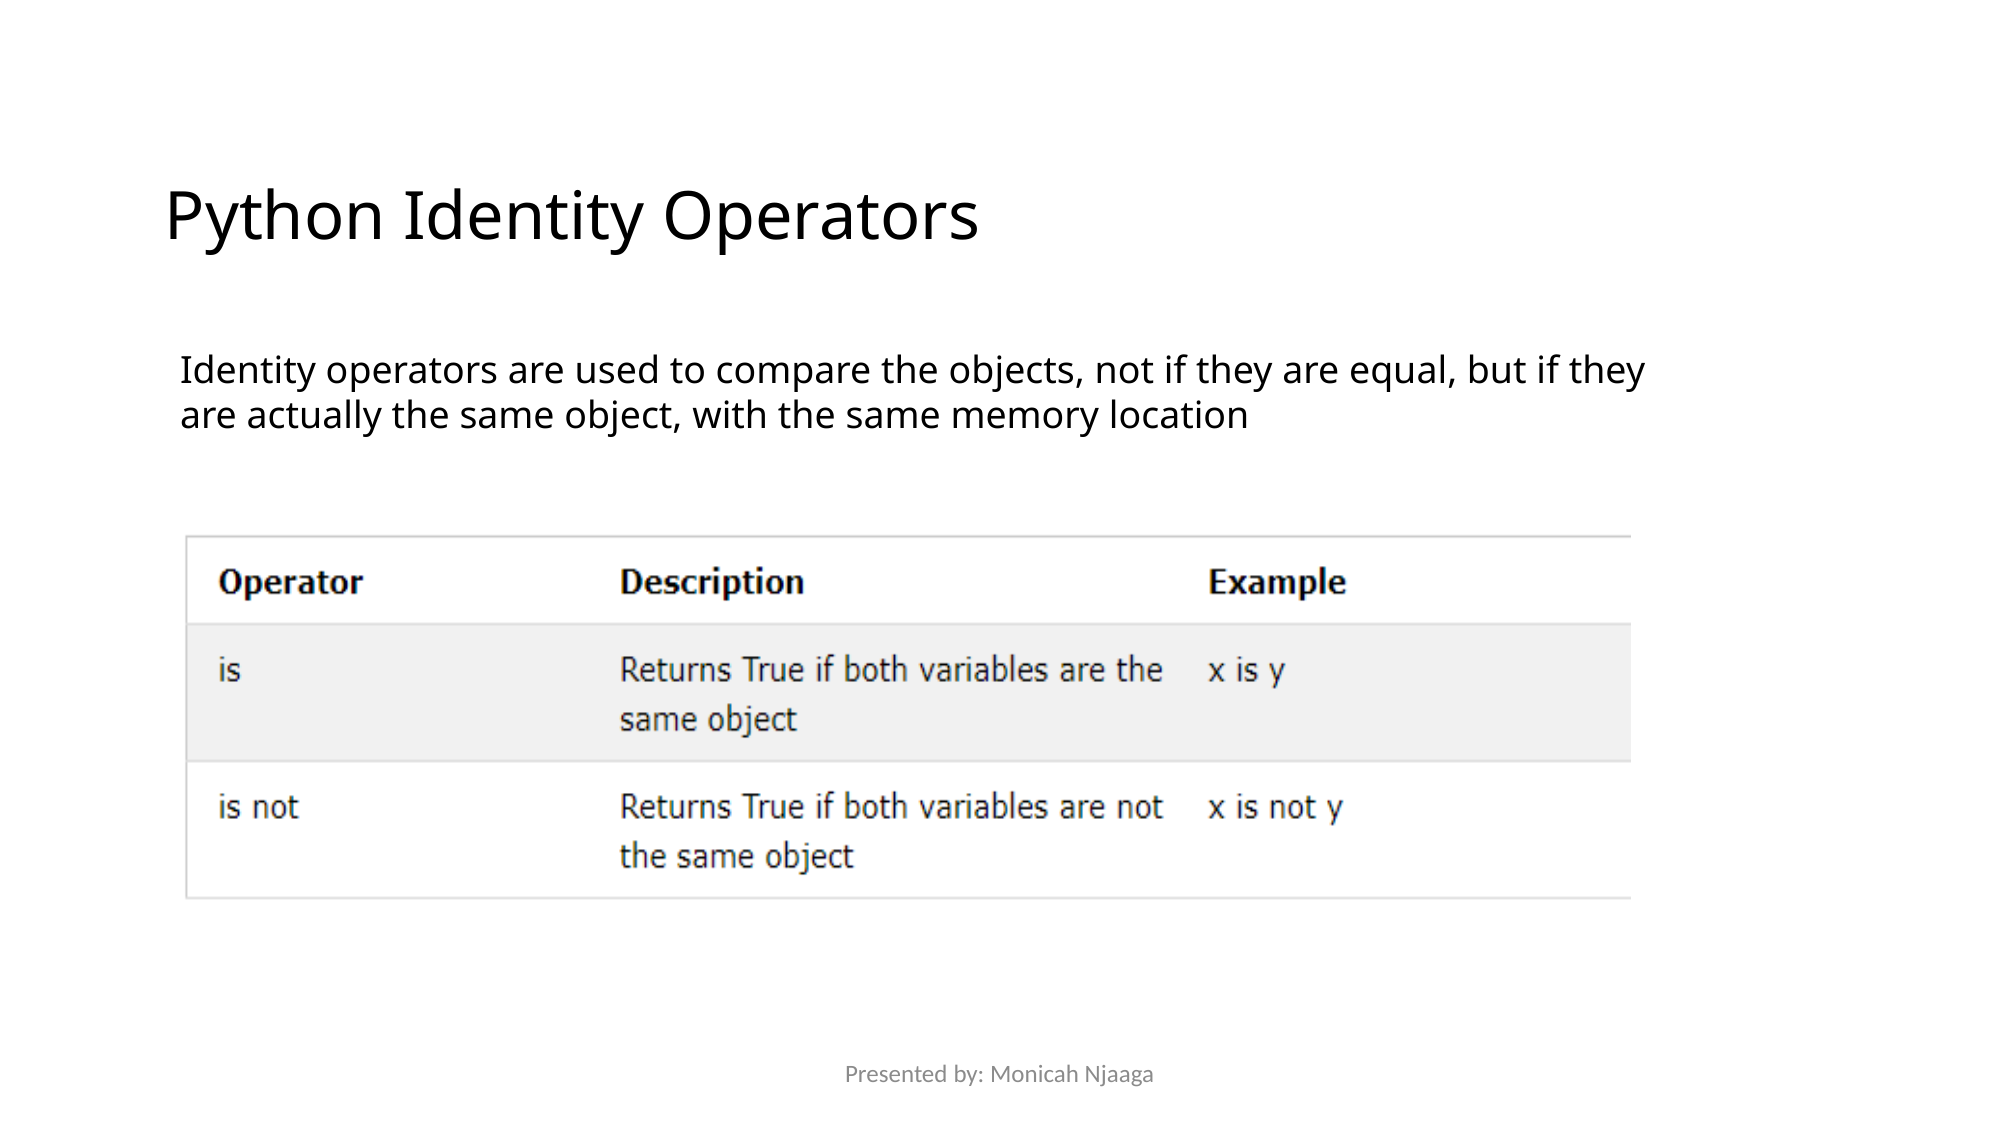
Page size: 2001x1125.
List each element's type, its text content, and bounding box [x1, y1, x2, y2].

footer Presented by: Monicah Njaaga [662, 1042, 1338, 1103]
text_box Python Identity Operators [150, 165, 1103, 305]
text_box Identity operators are used to compare the objects, not if they are equal, but if they are actually the same object, with the same memory location [165, 339, 1679, 444]
picture [182, 518, 1631, 920]
